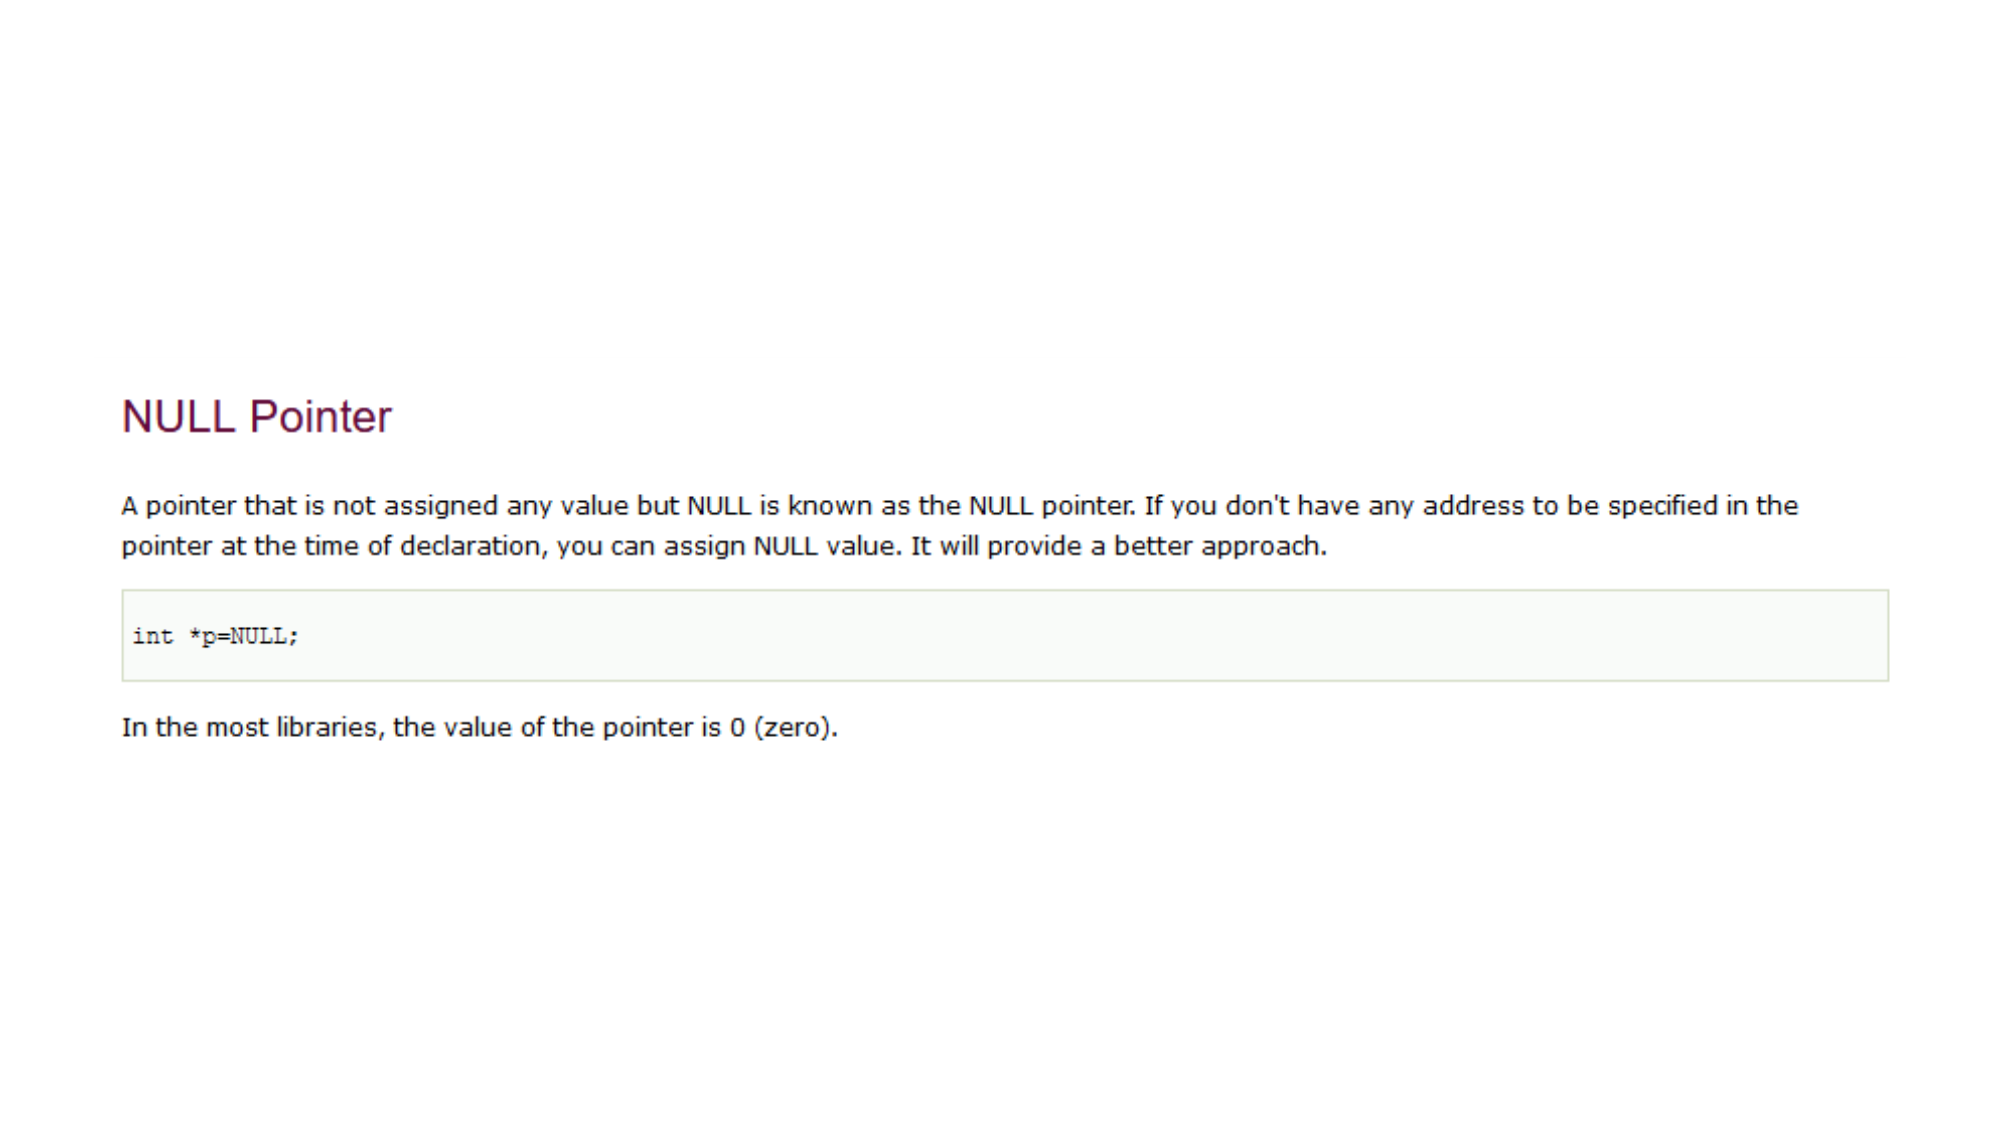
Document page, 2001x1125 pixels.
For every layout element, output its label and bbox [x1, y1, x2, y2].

picture [94, 356, 1906, 769]
